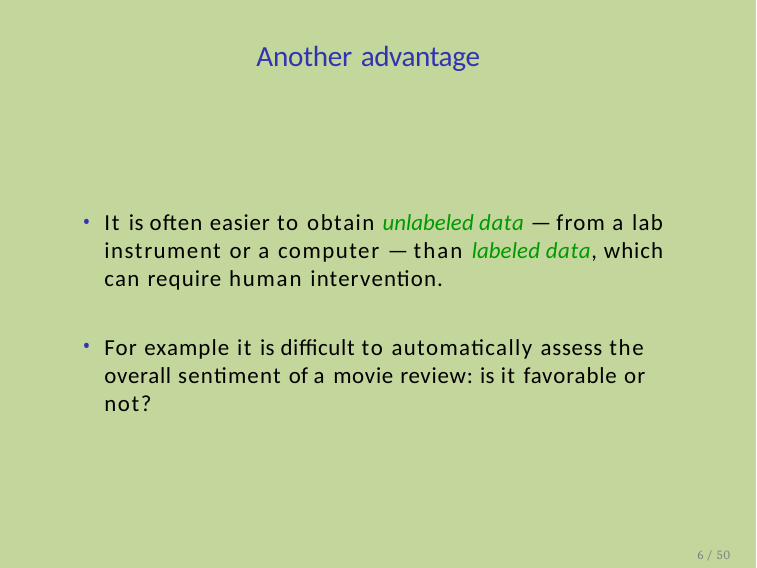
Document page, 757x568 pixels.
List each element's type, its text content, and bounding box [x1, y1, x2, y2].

slide_number 6 / 50 [691, 548, 743, 568]
title Another advantage [254, 34, 502, 133]
text_box It is often easier to obtain unlabeled data — from a lab instrument or a computer — than labeled data, which can require human intervention. For example it is difficult to automatically assess the overall sentiment of a movie review: is it favorable or not? [80, 206, 688, 416]
